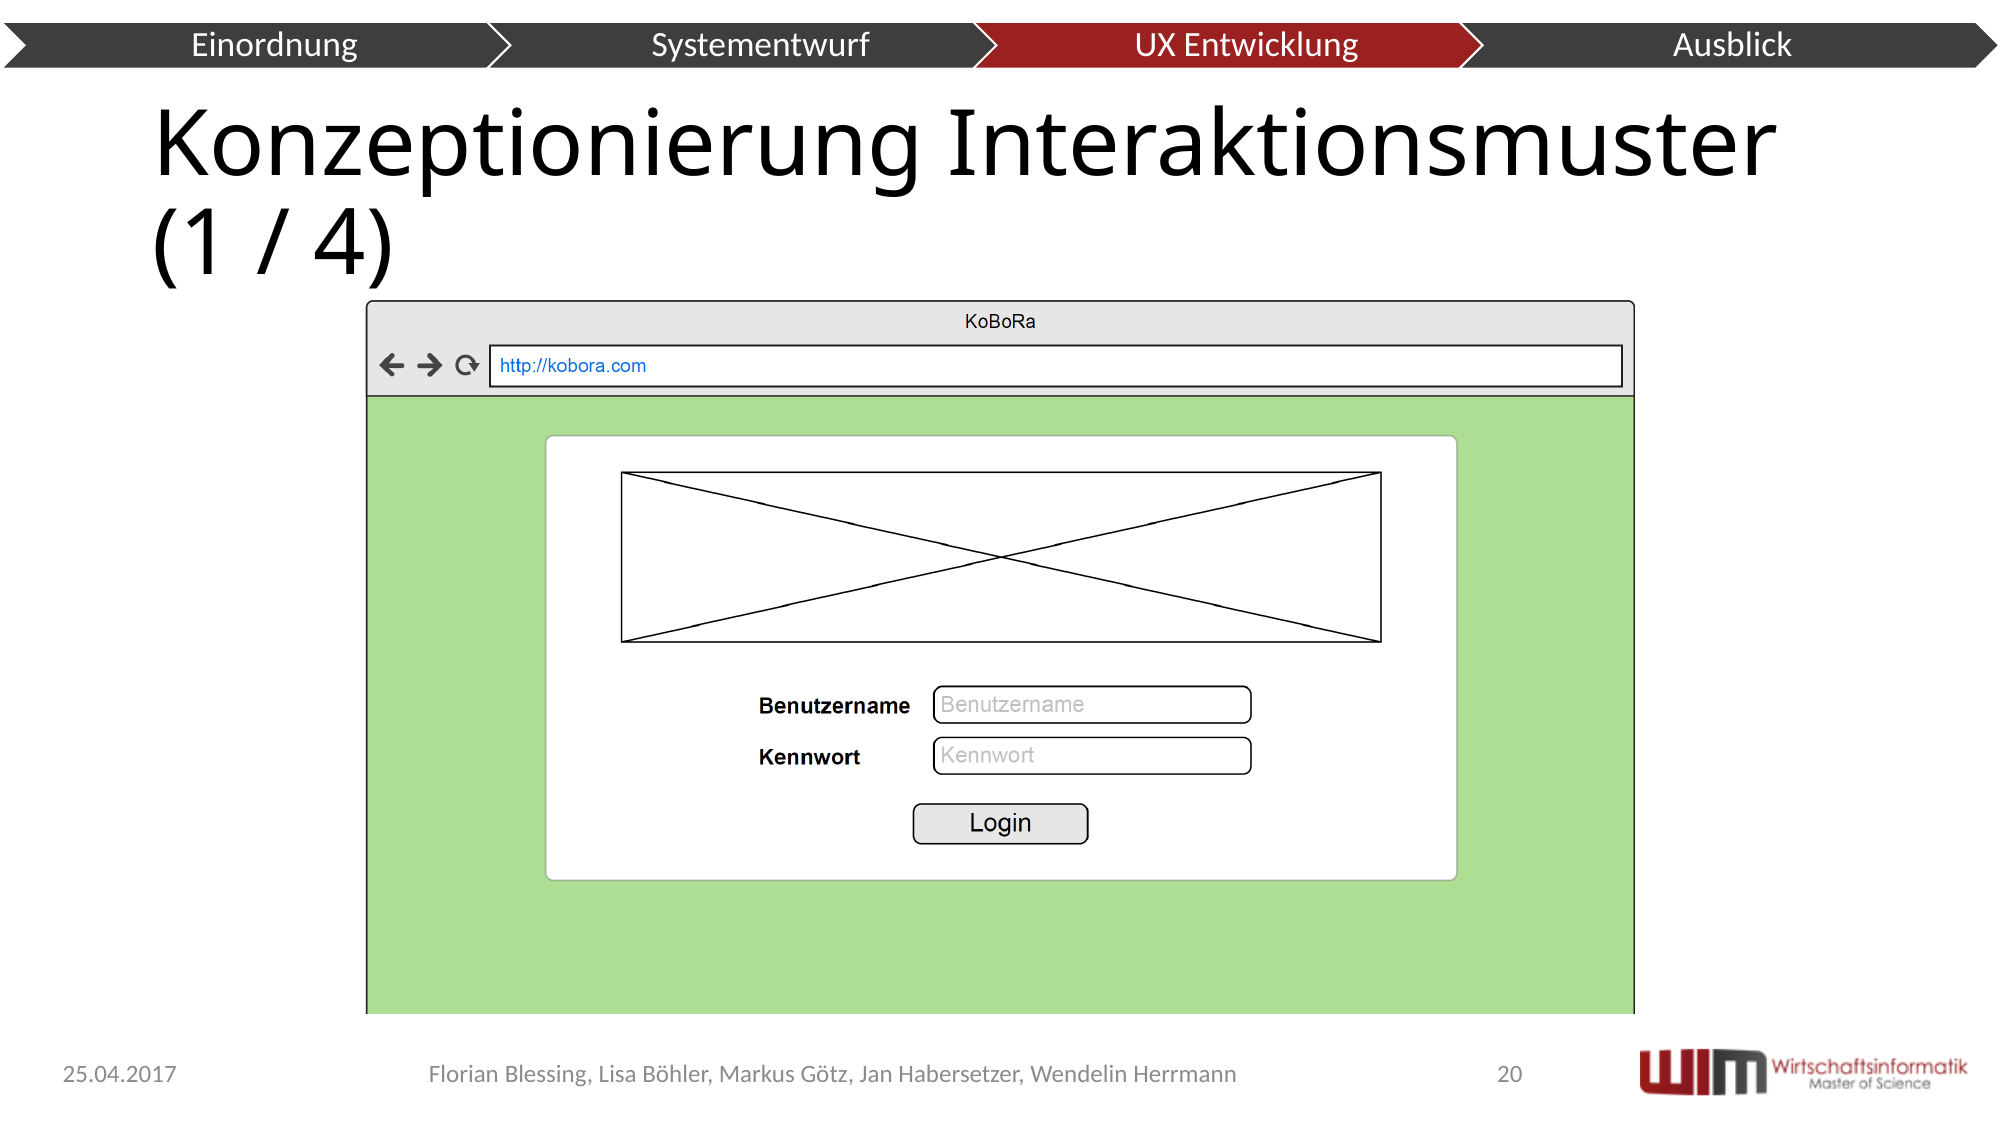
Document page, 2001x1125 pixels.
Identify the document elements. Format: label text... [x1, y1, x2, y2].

title Konzeptionierung Interaktionsmuster (1 / 4) [137, 113, 1863, 278]
picture [1640, 1019, 1970, 1121]
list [364, 299, 1635, 1014]
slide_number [47, 1042, 228, 1103]
footer Florian Blessing, Lisa Böhler, Markus Götz, Jan Habersetzer, Wendelin Herrmann [330, 1042, 1338, 1103]
slide_number 20 [1440, 1042, 1538, 1103]
